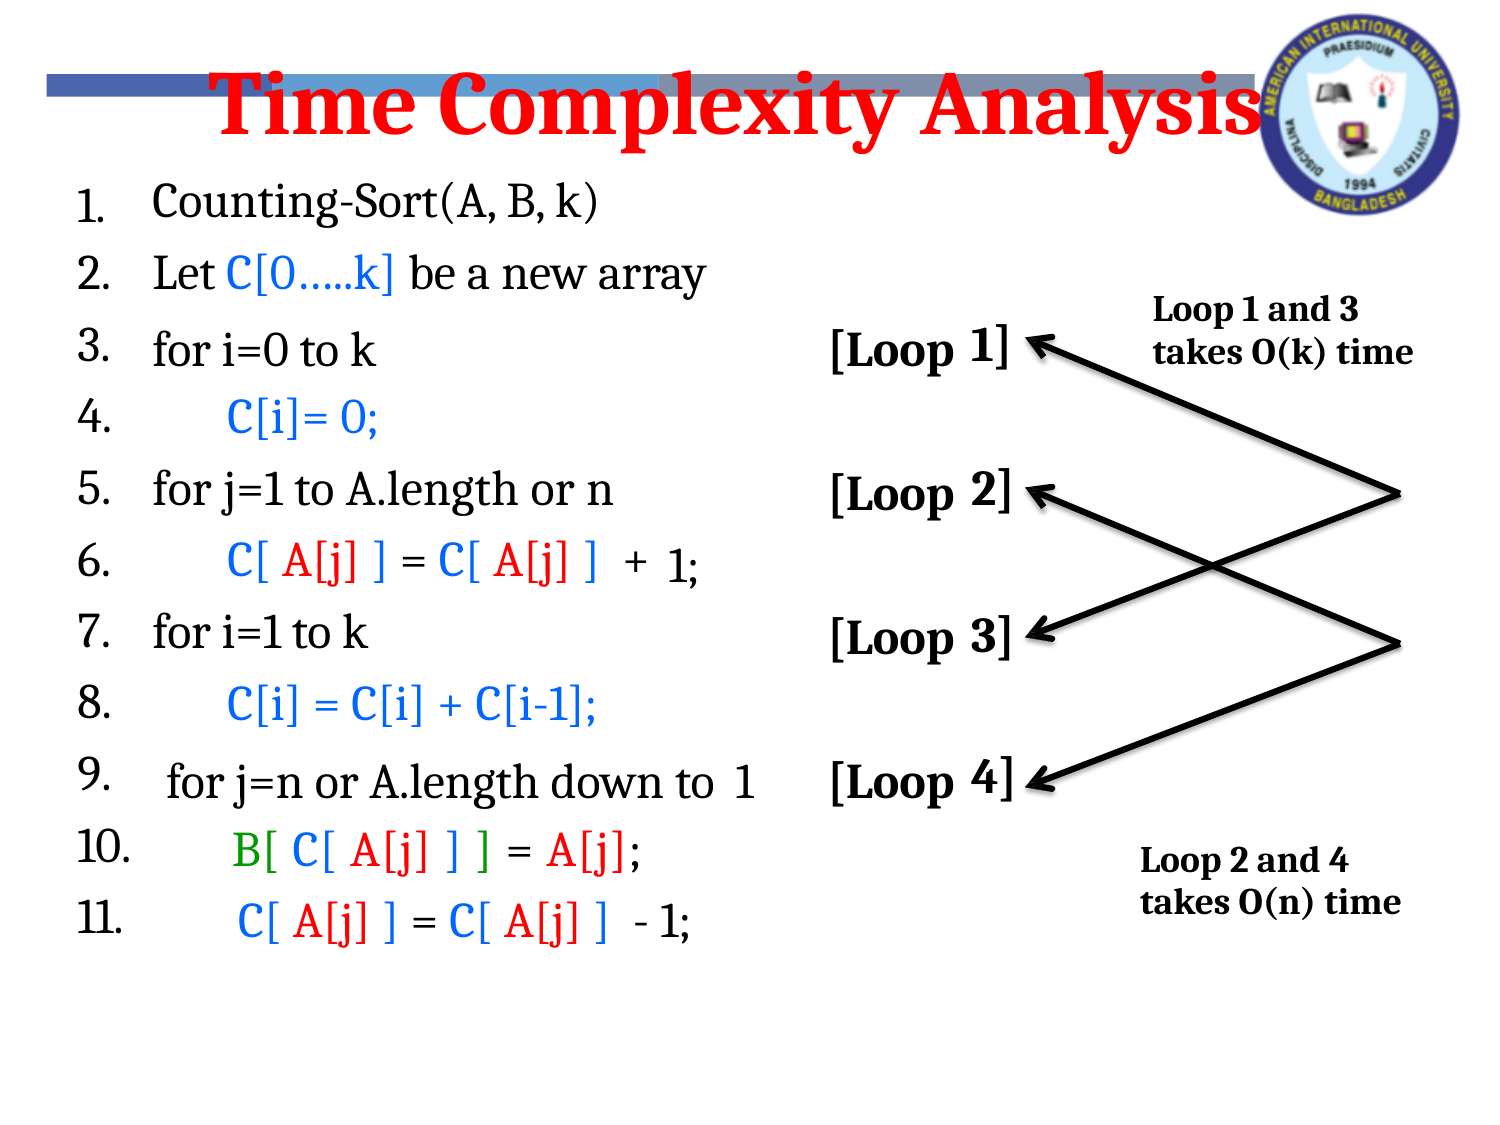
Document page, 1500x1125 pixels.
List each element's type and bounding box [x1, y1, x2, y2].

picture [1254, 9, 1465, 221]
text_box [825, 752, 970, 807]
text_box [75, 51, 1427, 951]
text_box [825, 608, 970, 663]
text_box [733, 752, 773, 807]
text_box [825, 464, 970, 519]
text_box [1137, 836, 1415, 924]
text_box [825, 320, 970, 375]
